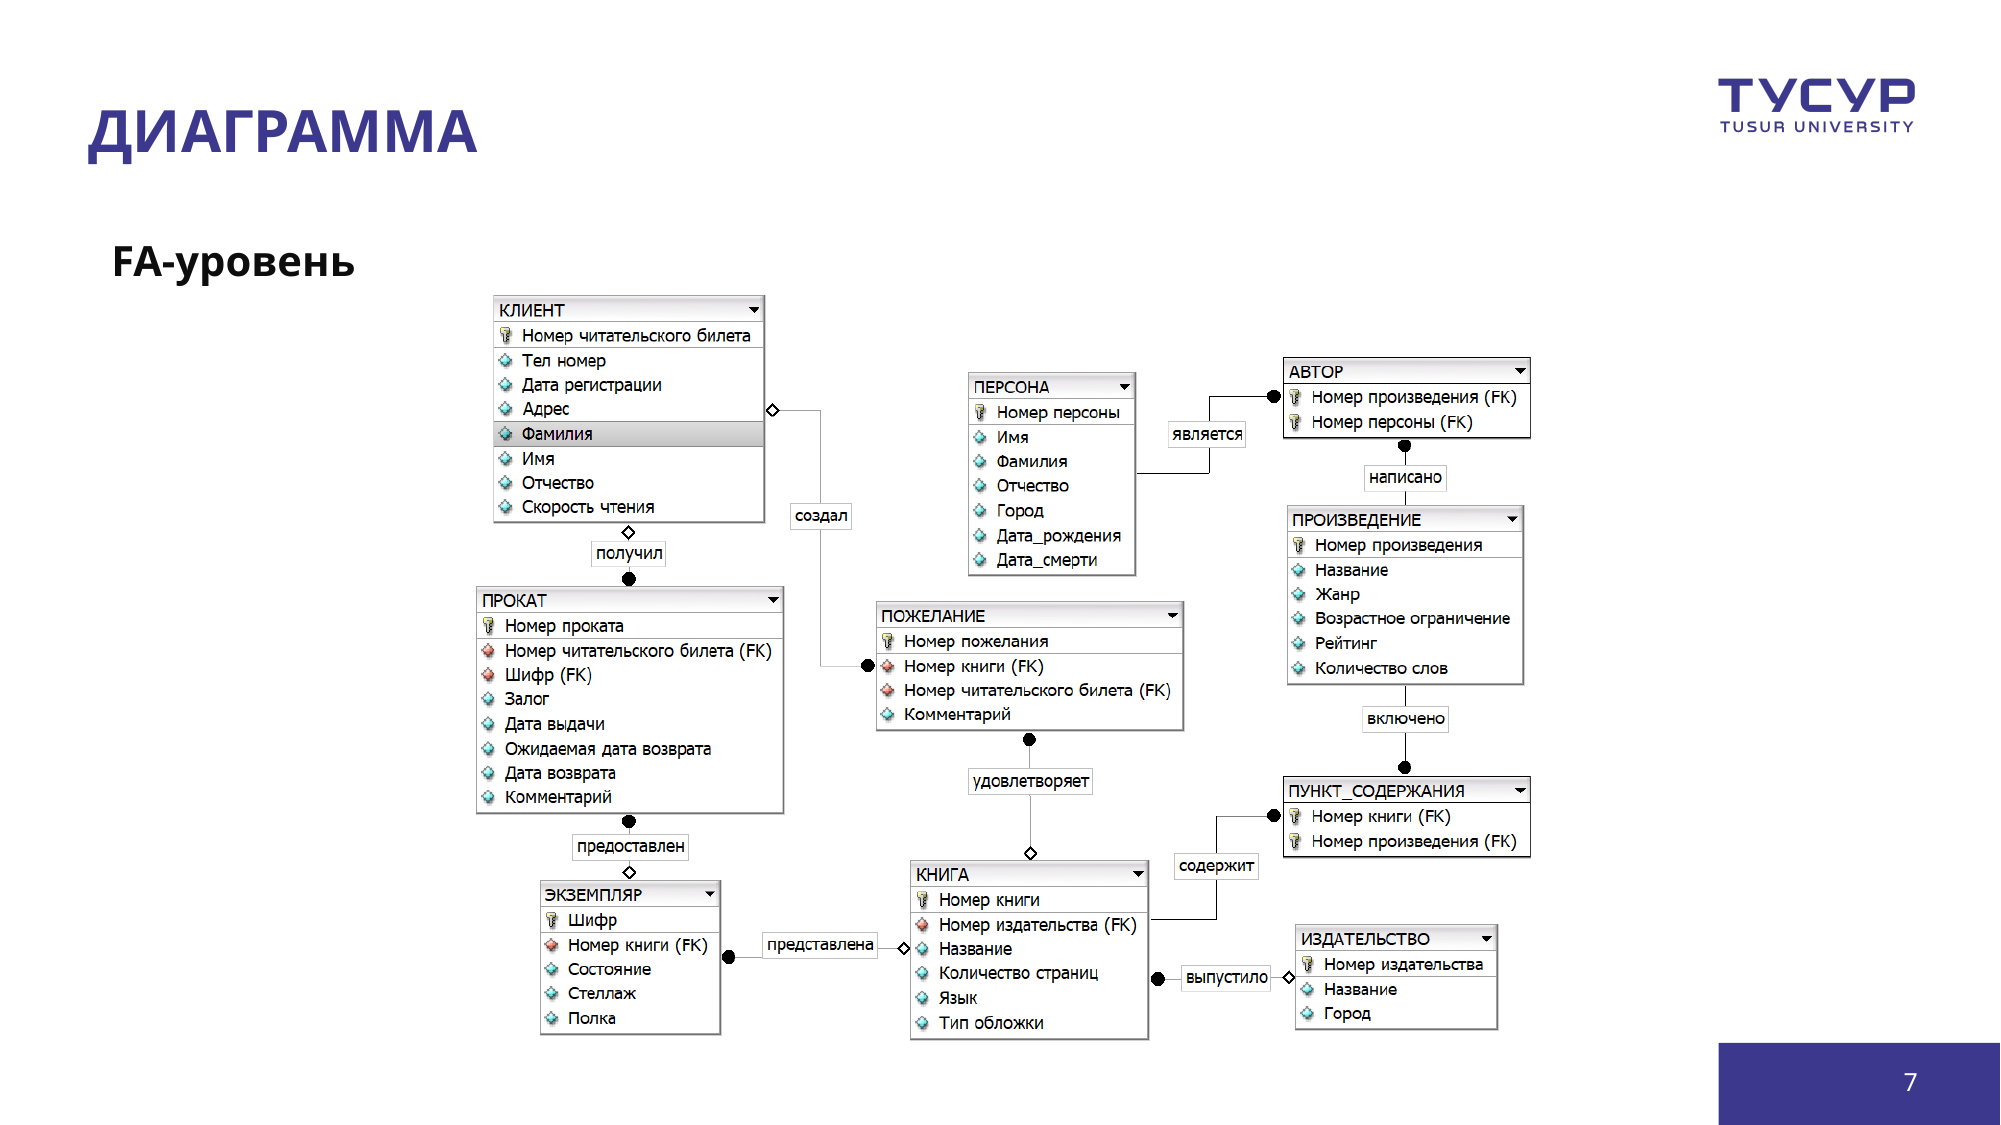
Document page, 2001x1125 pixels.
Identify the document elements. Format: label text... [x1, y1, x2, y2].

picture [469, 292, 1531, 1042]
text_box ДИАГРАММА [73, 56, 1799, 211]
text_box FA-уровень [96, 227, 371, 292]
text_box [1718, 1042, 2000, 1125]
text_box 7 [1482, 1053, 1933, 1114]
picture [1718, 78, 1915, 134]
